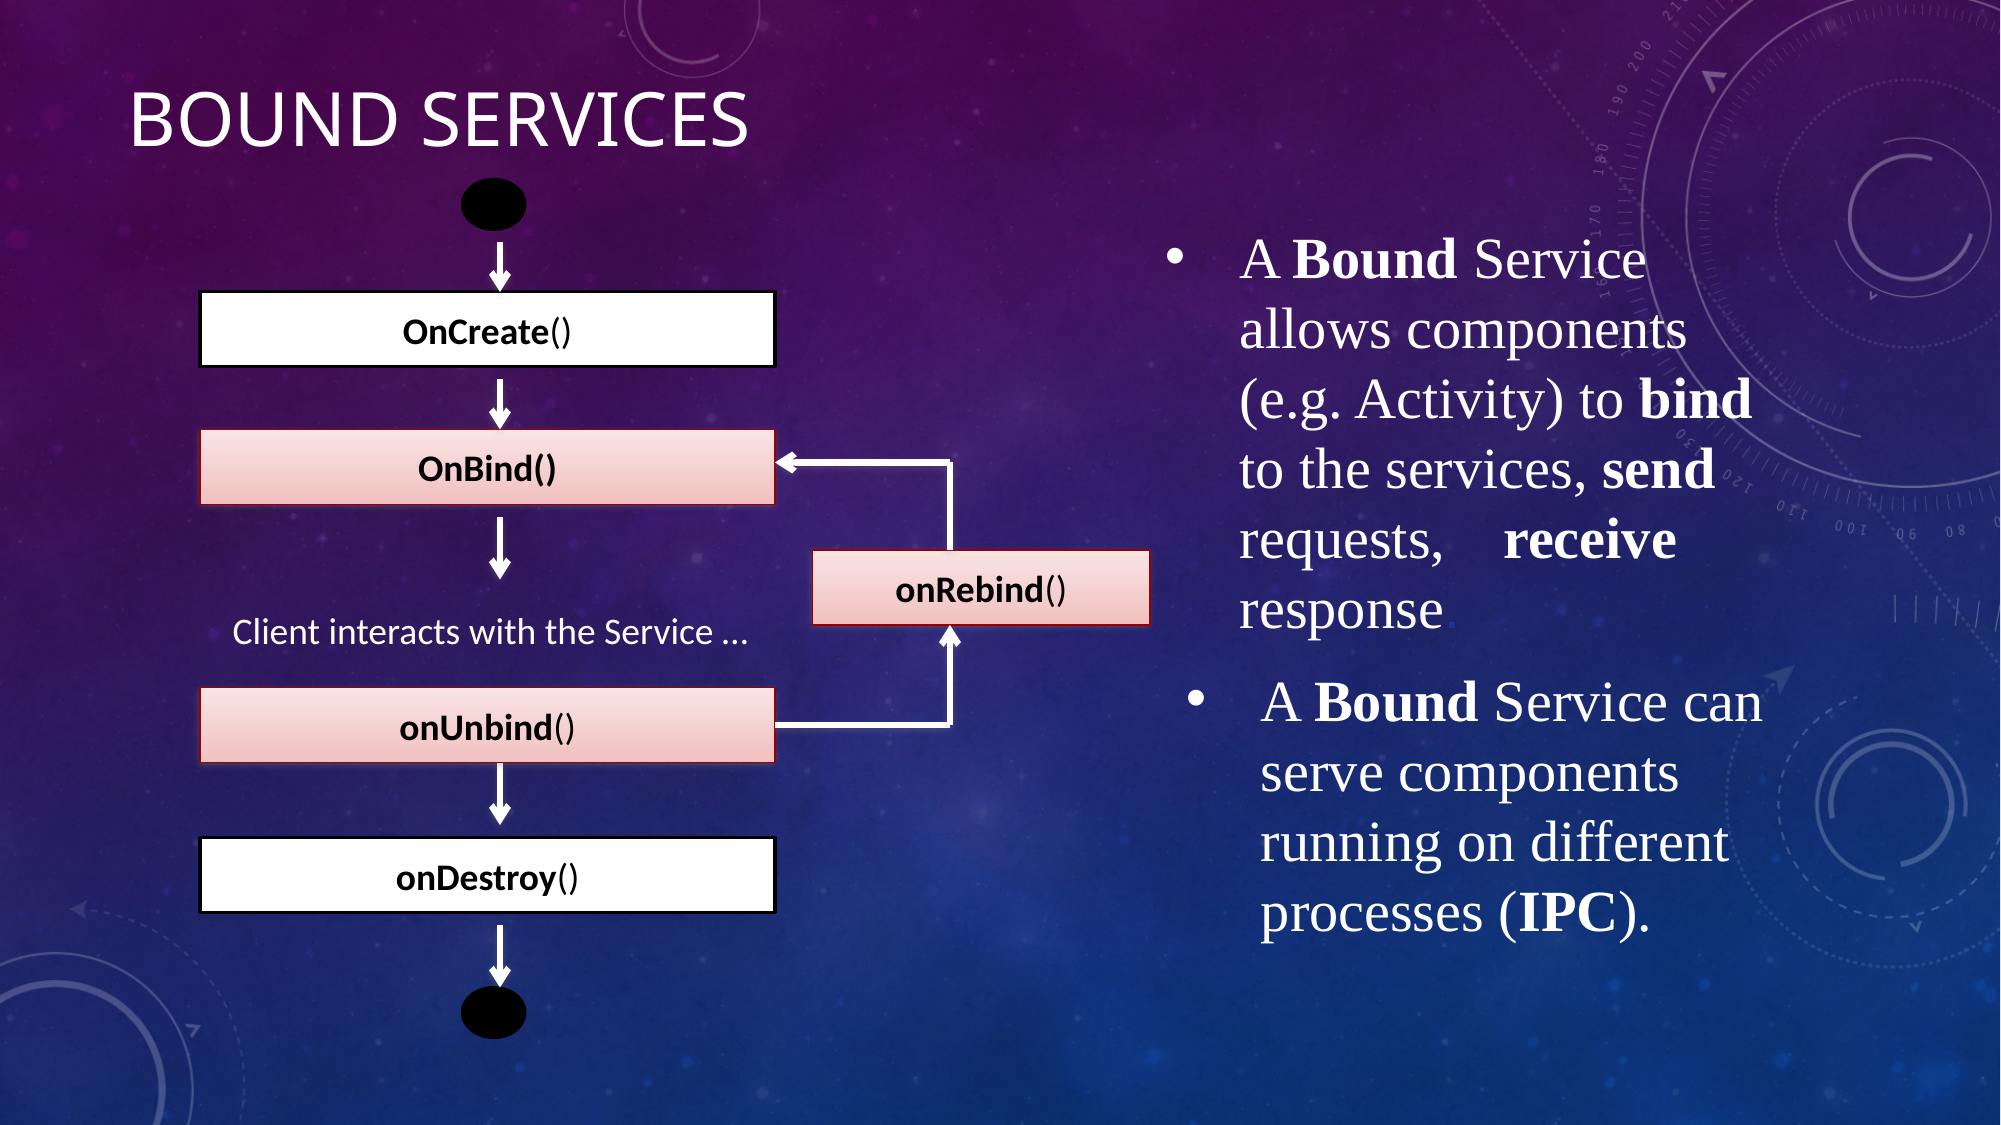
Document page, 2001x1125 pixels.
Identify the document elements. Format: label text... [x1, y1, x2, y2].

picture [0, 0, 2001, 1125]
text_box [460, 986, 527, 1040]
text_box onRebind() [812, 549, 1149, 625]
text_box [460, 177, 527, 231]
text_box onUnbind() [200, 687, 775, 763]
text_box OnBind() [200, 429, 775, 505]
text_box Client interacts with the Service … [218, 599, 764, 660]
title Bound services [112, 41, 1775, 192]
text_box onDestroy() [198, 836, 777, 914]
text_box A Bound Service can serve components running on different processes (IPC). [1171, 655, 1822, 951]
text_box OnCreate() [198, 290, 777, 368]
text_box A Bound Service allows components (e.g. Activity) to bind to the services, send requests, receive response. [1149, 212, 1800, 648]
